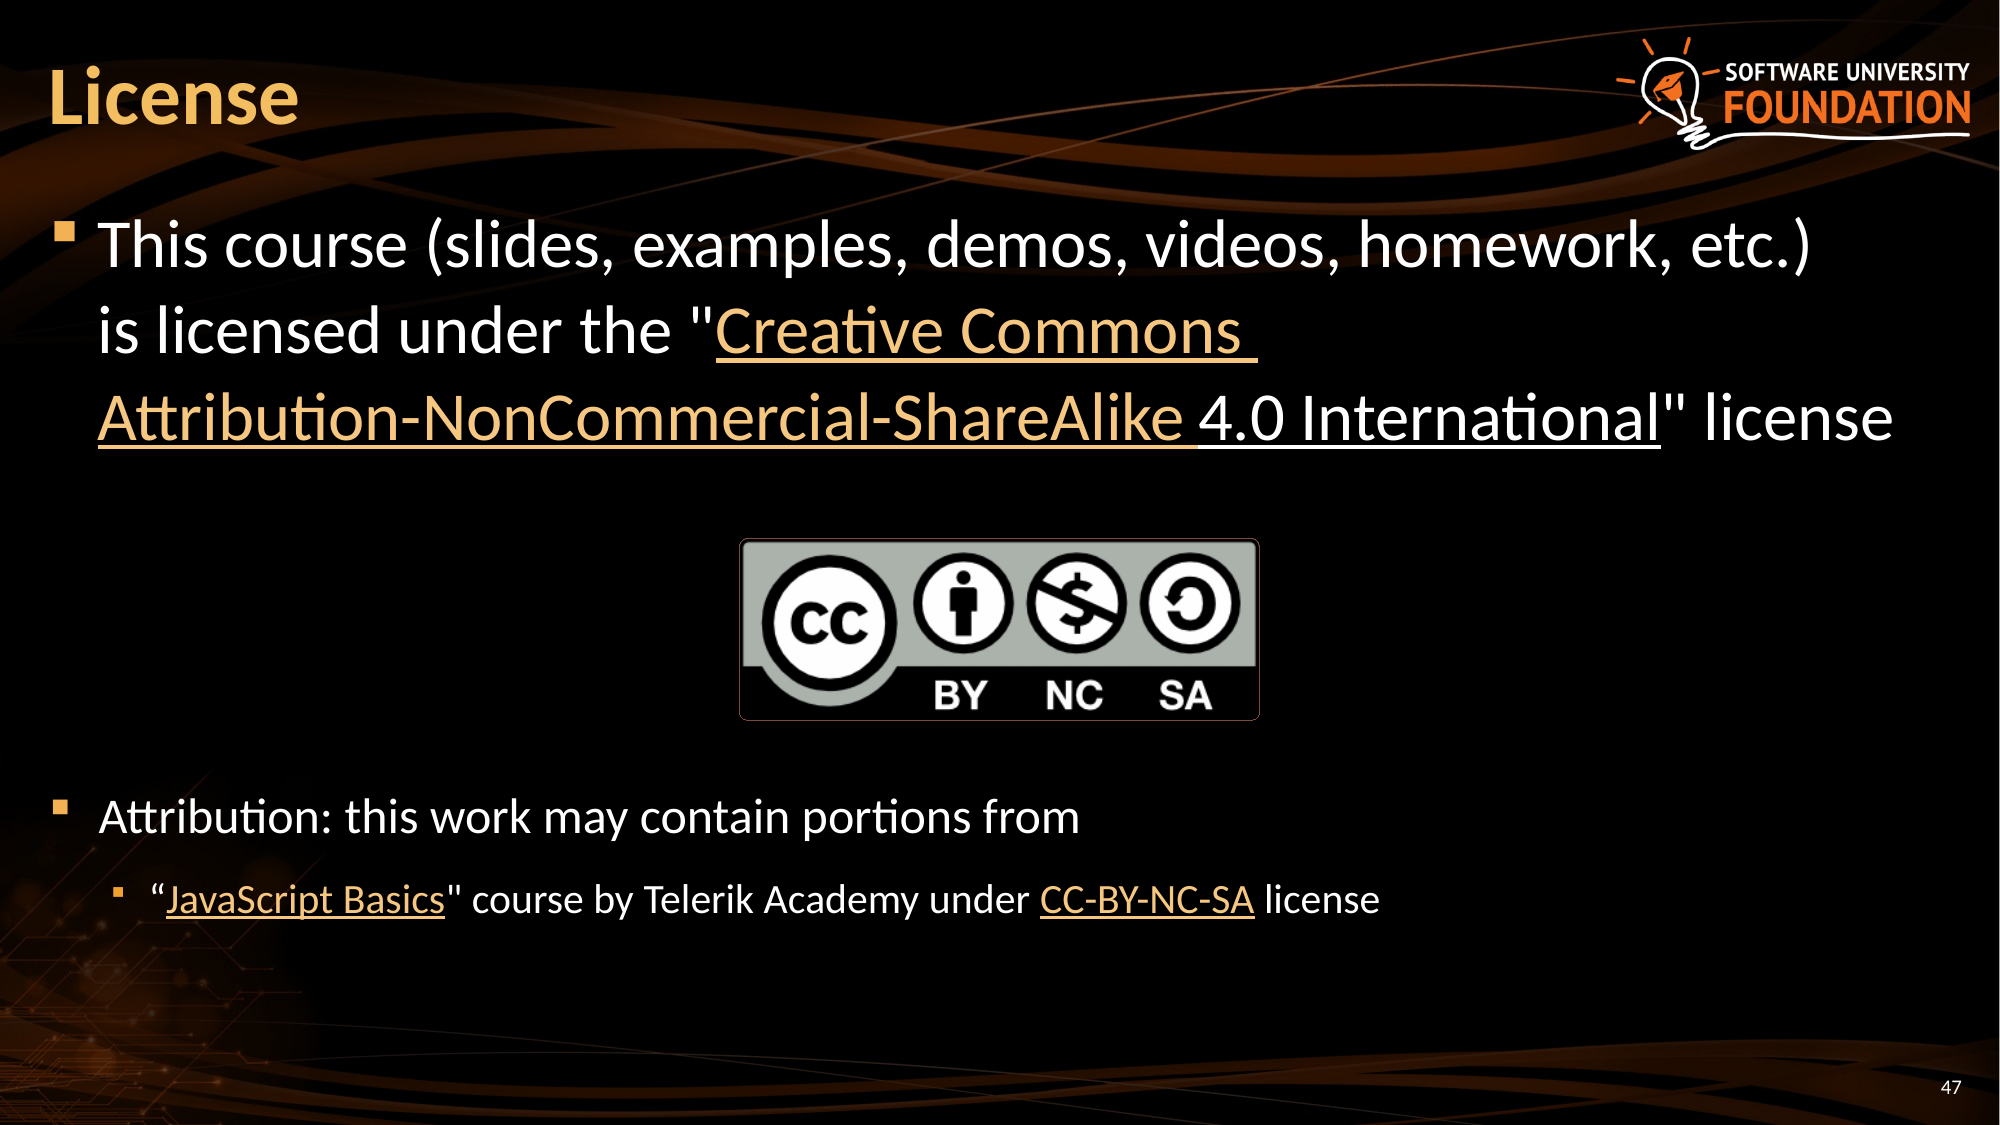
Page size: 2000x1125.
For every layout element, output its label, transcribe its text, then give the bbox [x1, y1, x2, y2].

title License [30, 6, 1602, 189]
picture [0, 0, 2000, 1125]
list This course (slides, examples, demos, videos, homework, etc.) is licensed under the "Creative Commons Attribution-NonCommercial-ShareAlike 4.0 International" license [31, 188, 1968, 484]
list Attribution: this work may contain portions from “JavaScript Basics" course by Telerik Academy under CC-BY-NC-SA license [30, 774, 1968, 1103]
